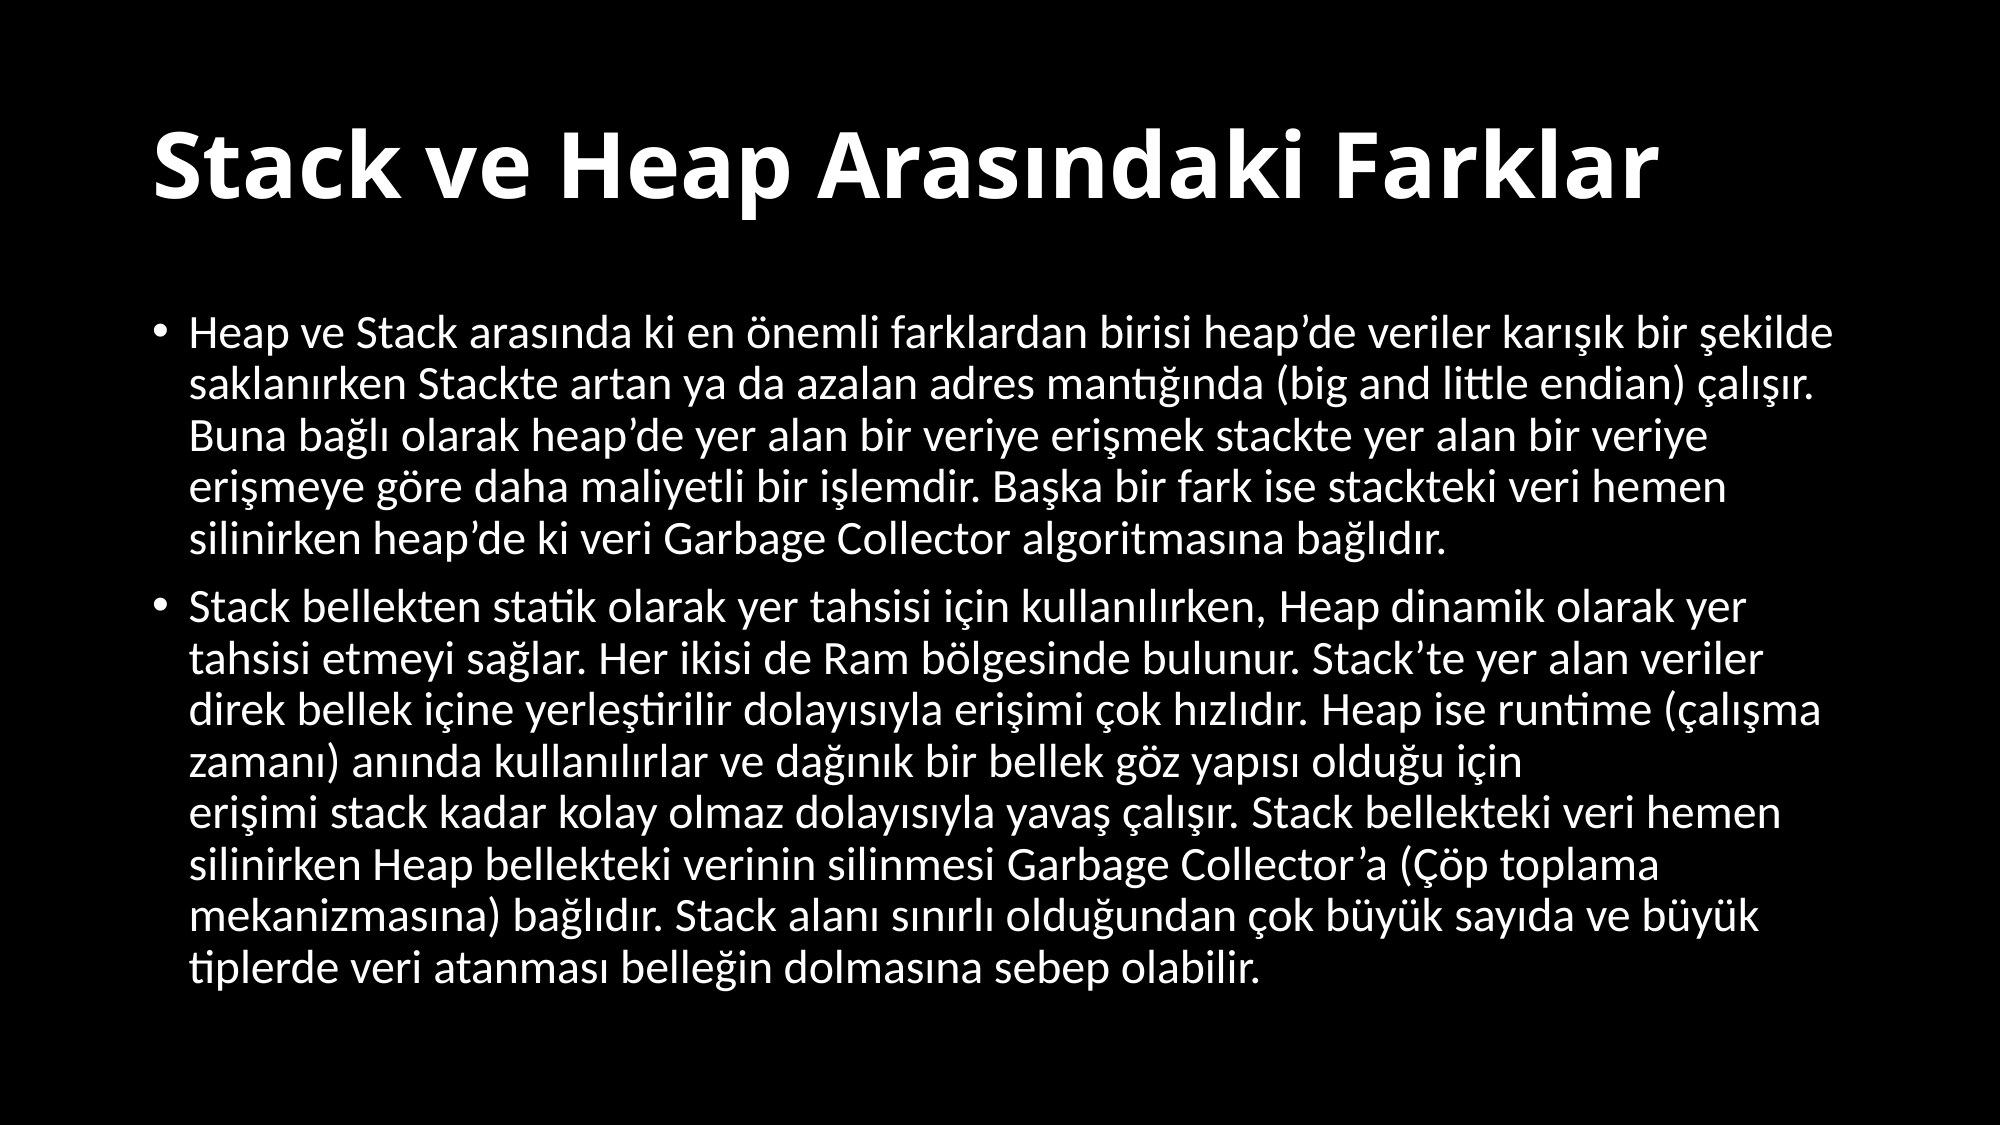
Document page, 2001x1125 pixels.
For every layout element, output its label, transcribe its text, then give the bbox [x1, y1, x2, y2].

list Heap ve Stack arasında ki en önemli farklardan birisi heap’de veriler karışık bir şekilde saklanırken Stackte artan ya da azalan adres mantığında (big and little endian) çalışır. Buna bağlı olarak heap’de yer alan bir veriye erişmek stackte yer alan bir veriye erişmeye göre daha maliyetli bir işlemdir. Başka bir fark ise stackteki veri hemen silinirken heap’de ki veri Garbage Collector algoritmasına bağlıdır. Stack bellekten statik olarak yer tahsisi için kullanılırken, Heap dinamik olarak yer tahsisi etmeyi sağlar. Her ikisi de Ram bölgesinde bulunur. Stack’te yer alan veriler direk bellek içine yerleştirilir dolayısıyla erişimi çok hızlıdır. Heap ise runtime (çalışma zamanı) anında kullanılırlar ve dağınık bir bellek göz yapısı olduğu için erişimi stack kadar kolay olmaz dolayısıyla yavaş çalışır. Stack bellekteki veri hemen silinirken Heap bellekteki verinin silinmesi Garbage Collector’a (Çöp toplama mekanizmasına) bağlıdır. Stack alanı sınırlı olduğundan çok büyük sayıda ve büyük tiplerde veri atanması belleğin dolmasına sebep olabilir. [137, 299, 1863, 1014]
title Stack ve Heap Arasındaki Farklar [137, 59, 1863, 278]
